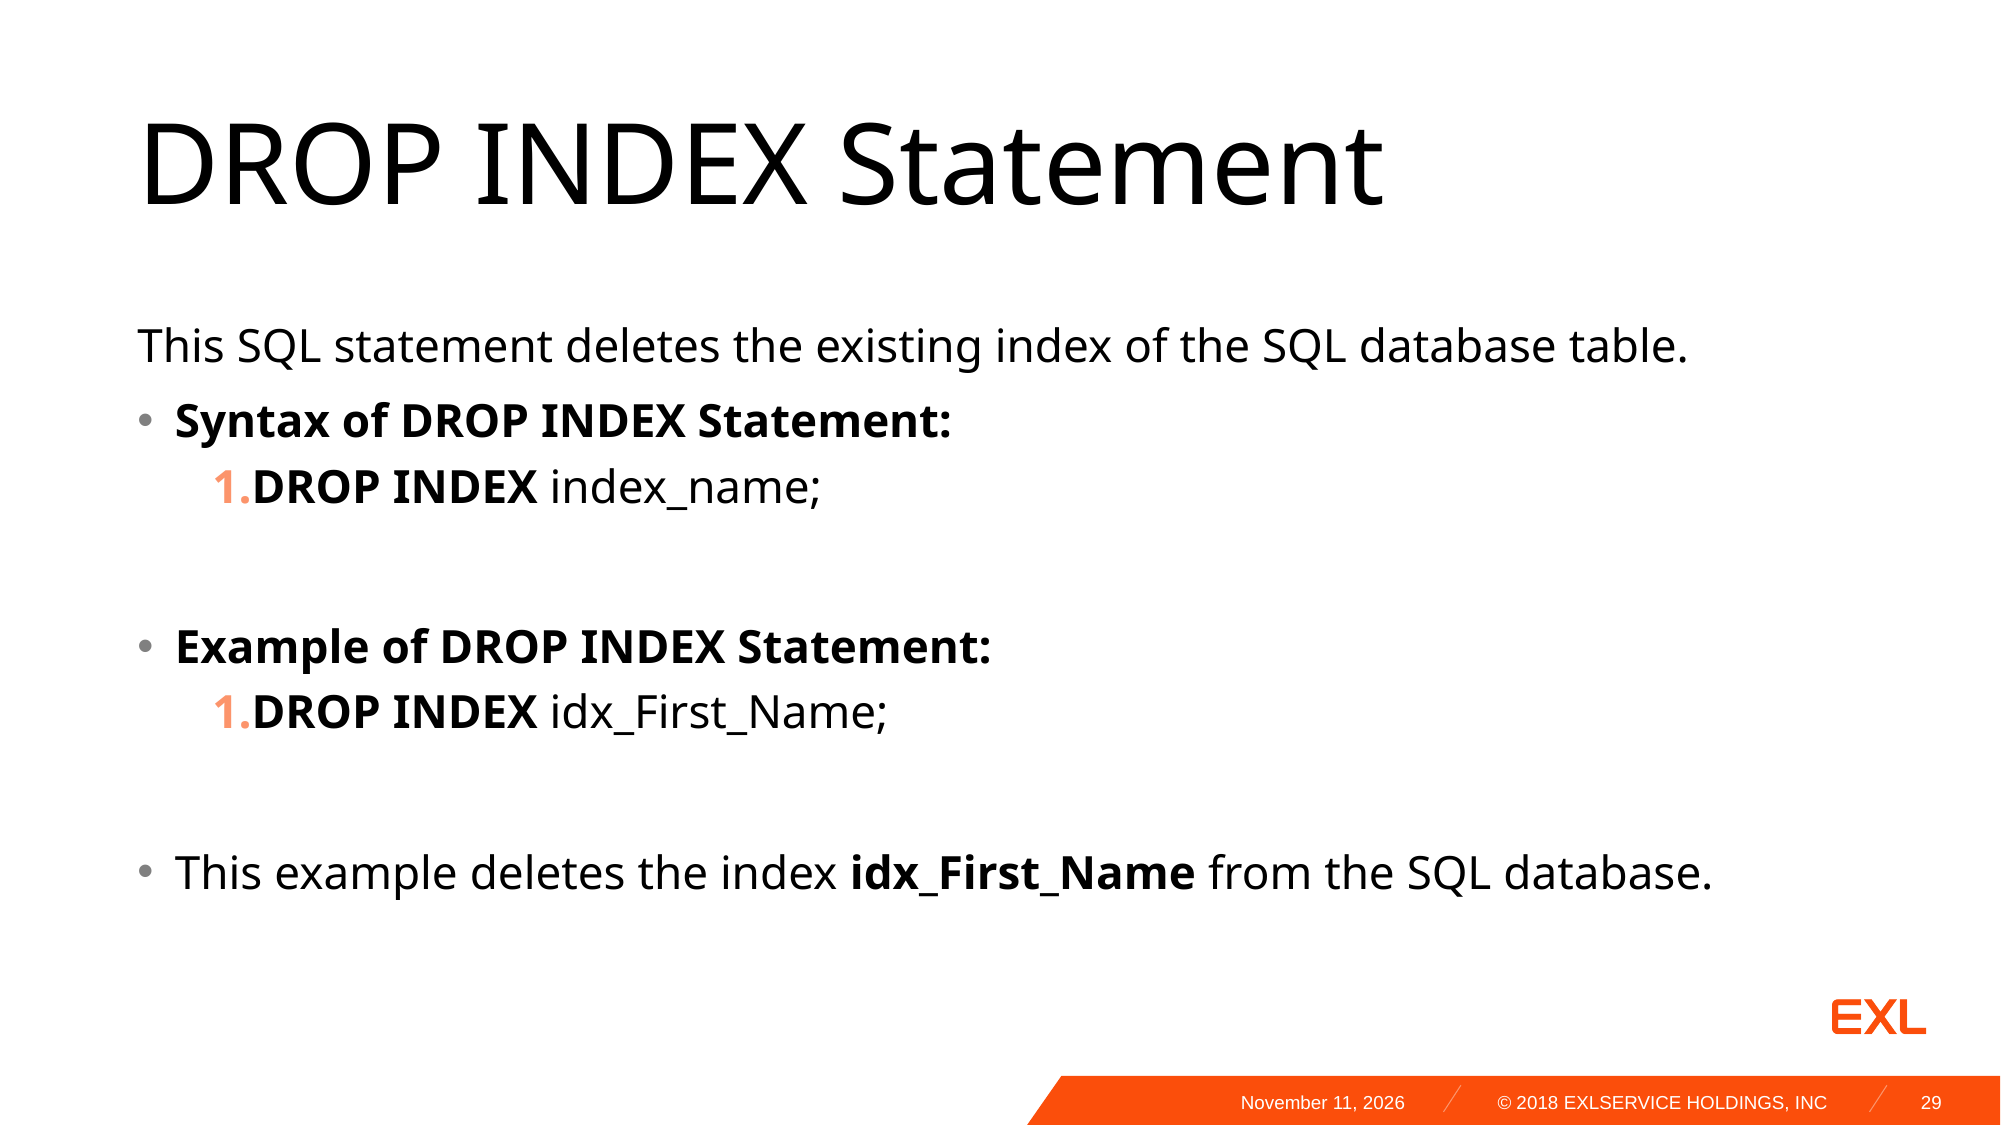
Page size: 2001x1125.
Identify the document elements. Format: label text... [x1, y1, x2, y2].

title DROP INDEX Statement [137, 59, 1863, 278]
picture [1797, 964, 1961, 1069]
list This SQL statement deletes the existing index of the SQL database table. Syntax of DROP INDEX Statement: DROP INDEX index_name; Example of DROP INDEX Statement: DROP INDEX idx_First_Name; This example deletes the index idx_First_Name from the SQL database. [137, 316, 1863, 1014]
